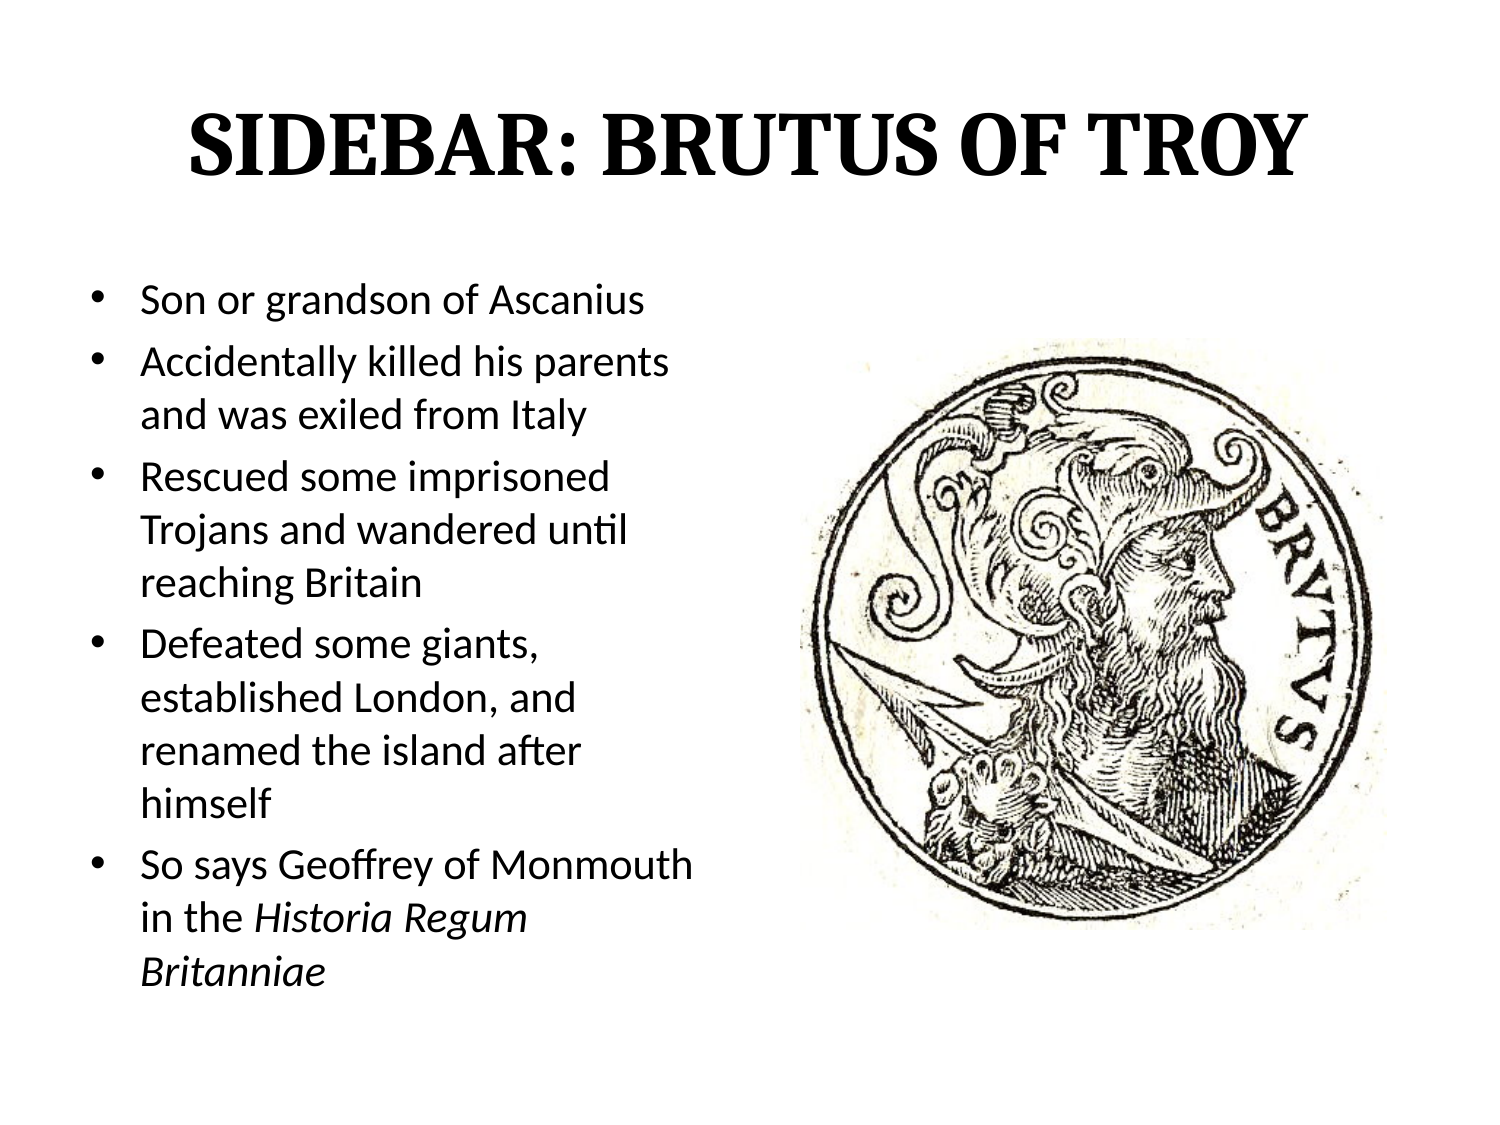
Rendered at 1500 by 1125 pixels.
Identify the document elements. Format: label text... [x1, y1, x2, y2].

title Sidebar: Brutus of Troy [75, 45, 1425, 233]
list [800, 337, 1388, 930]
list Son or grandson of Ascanius Accidentally killed his parents and was exiled from Italy Rescued some imprisoned Trojans and wandered until reaching Britain Defeated some giants, established London, and renamed the island after himself So says Geoffrey of Monmouth in the Historia Regum Britanniae [75, 262, 738, 1005]
